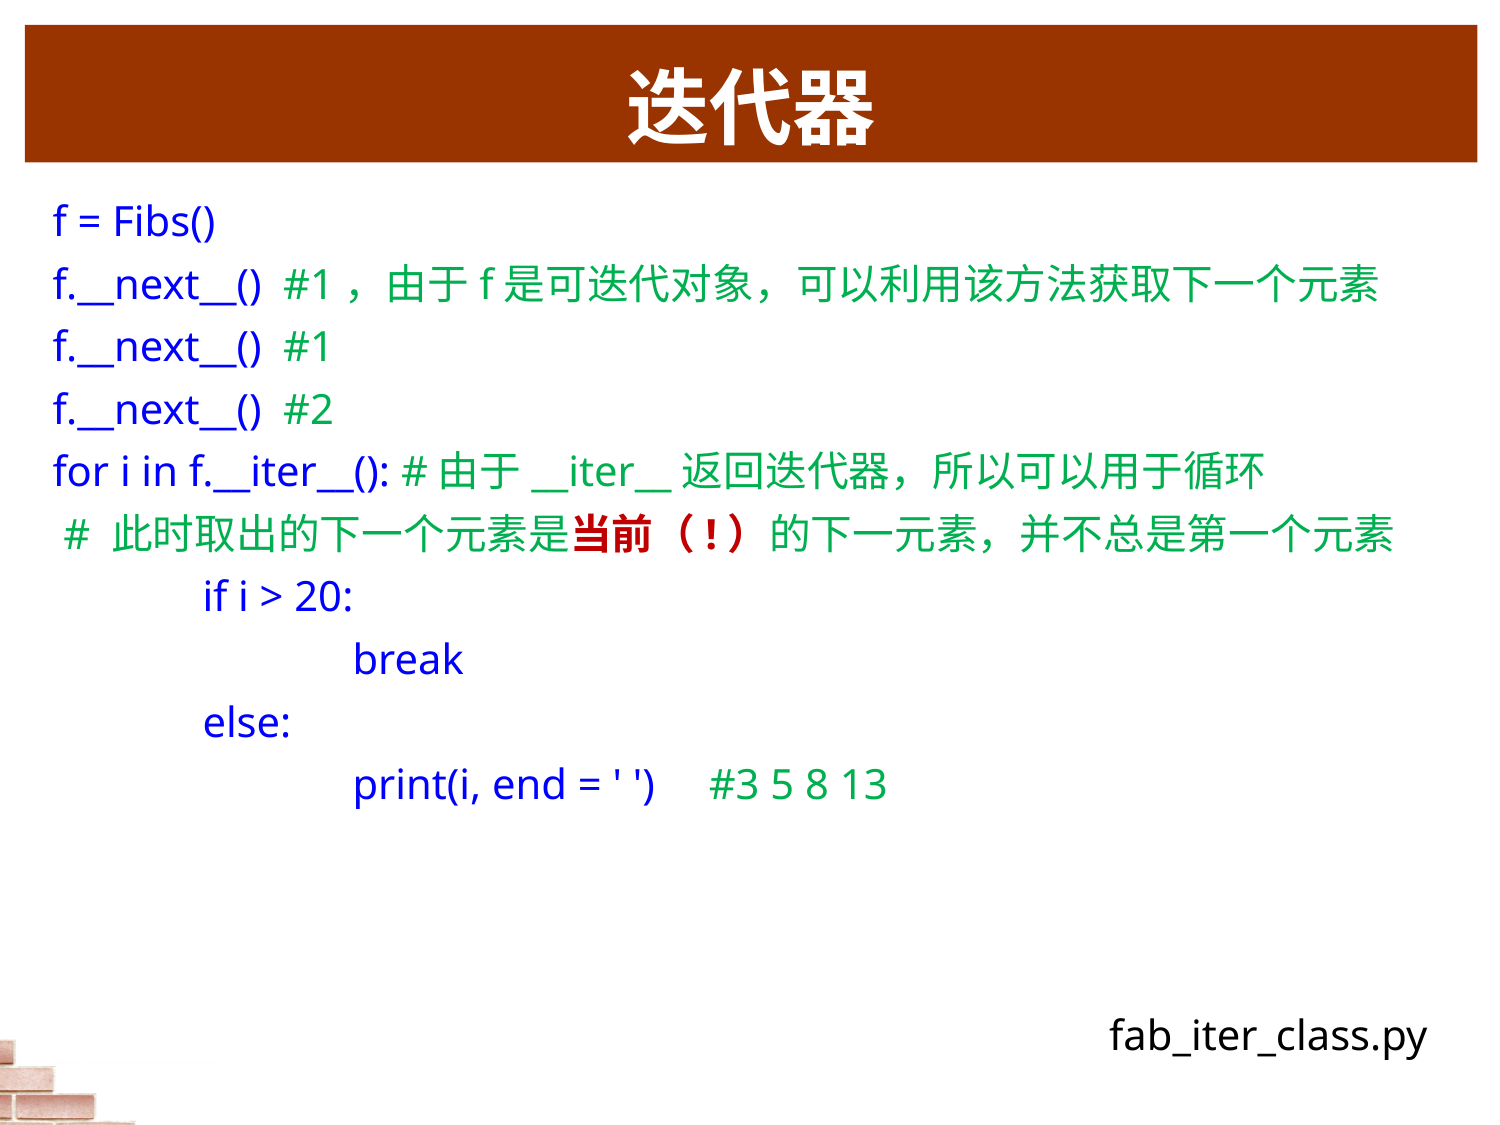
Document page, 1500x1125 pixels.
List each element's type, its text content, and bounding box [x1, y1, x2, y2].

list f = Fibs() f.__next__() #1，由于f是可迭代对象，可以利用该方法获取下一个元素 f.__next__() #1 f.__next__() #2 for i in f.__iter__(): #由于__iter__返回迭代器，所以可以用于循环 # 此时取出的下一个元素是当前（!）的下一元素，并不总是第一个元素 if i > 20: break else: print(i, end = ' ') #3 5 8 13 [37, 187, 1473, 913]
picture [0, 992, 213, 1125]
title 迭代器 [24, 24, 1478, 163]
text_box fab_iter_class.py [1094, 1001, 1443, 1067]
